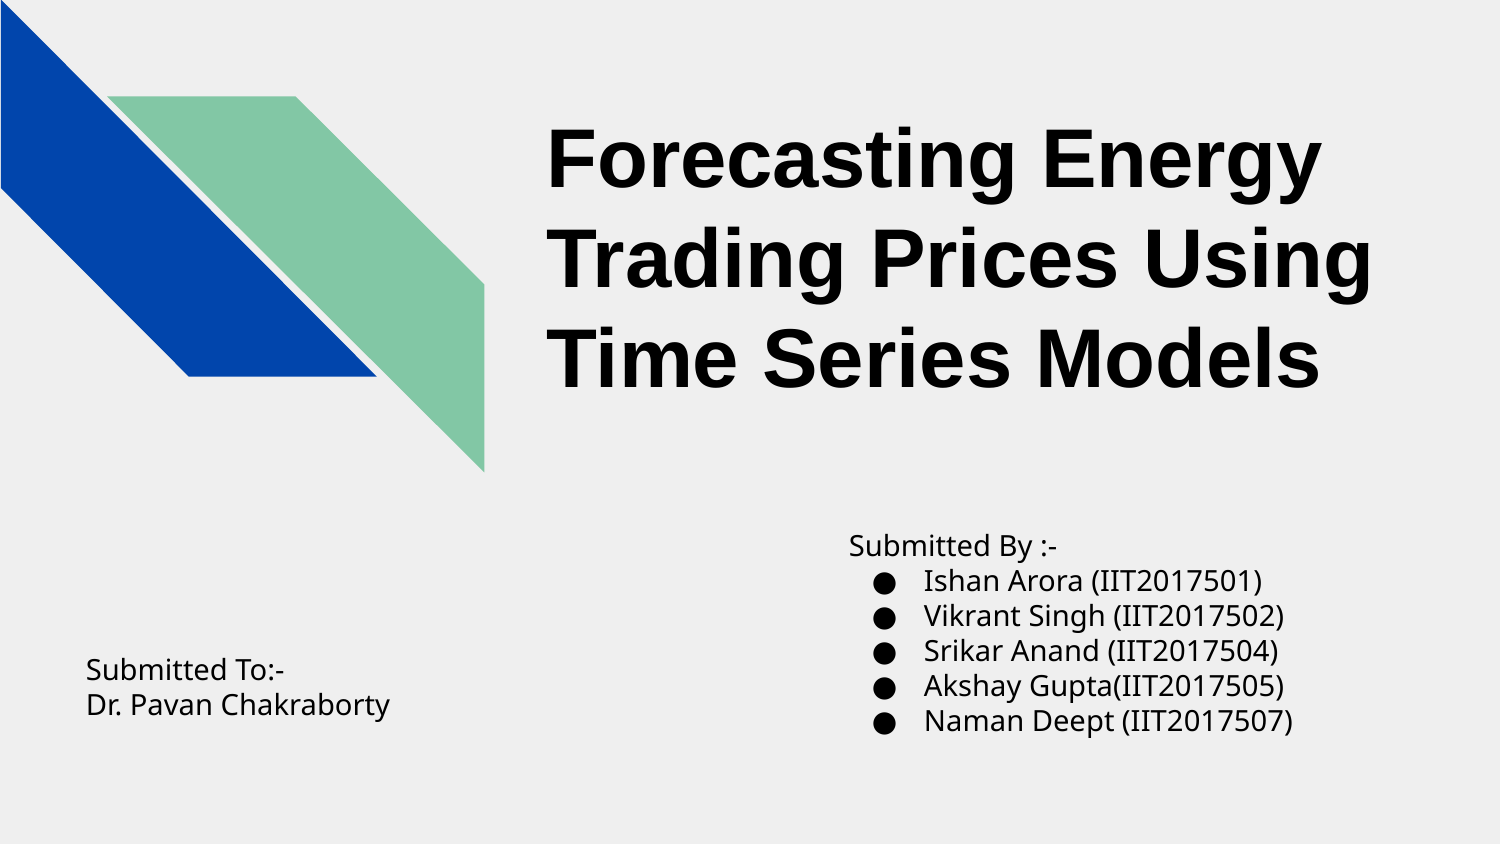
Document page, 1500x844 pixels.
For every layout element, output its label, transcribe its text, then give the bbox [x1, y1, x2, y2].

subtitle Submitted By :- Ishan Arora (IIT2017501) Vikrant Singh (IIT2017502) Srikar Anand (IIT2017504) Akshay Gupta(IIT2017505) Naman Deept (IIT2017507) [833, 512, 1404, 741]
text_box Submitted To:- Dr. Pavan Chakraborty [70, 636, 550, 731]
text_box Forecasting Energy Trading Prices Using Time Series Models [531, 88, 1456, 392]
